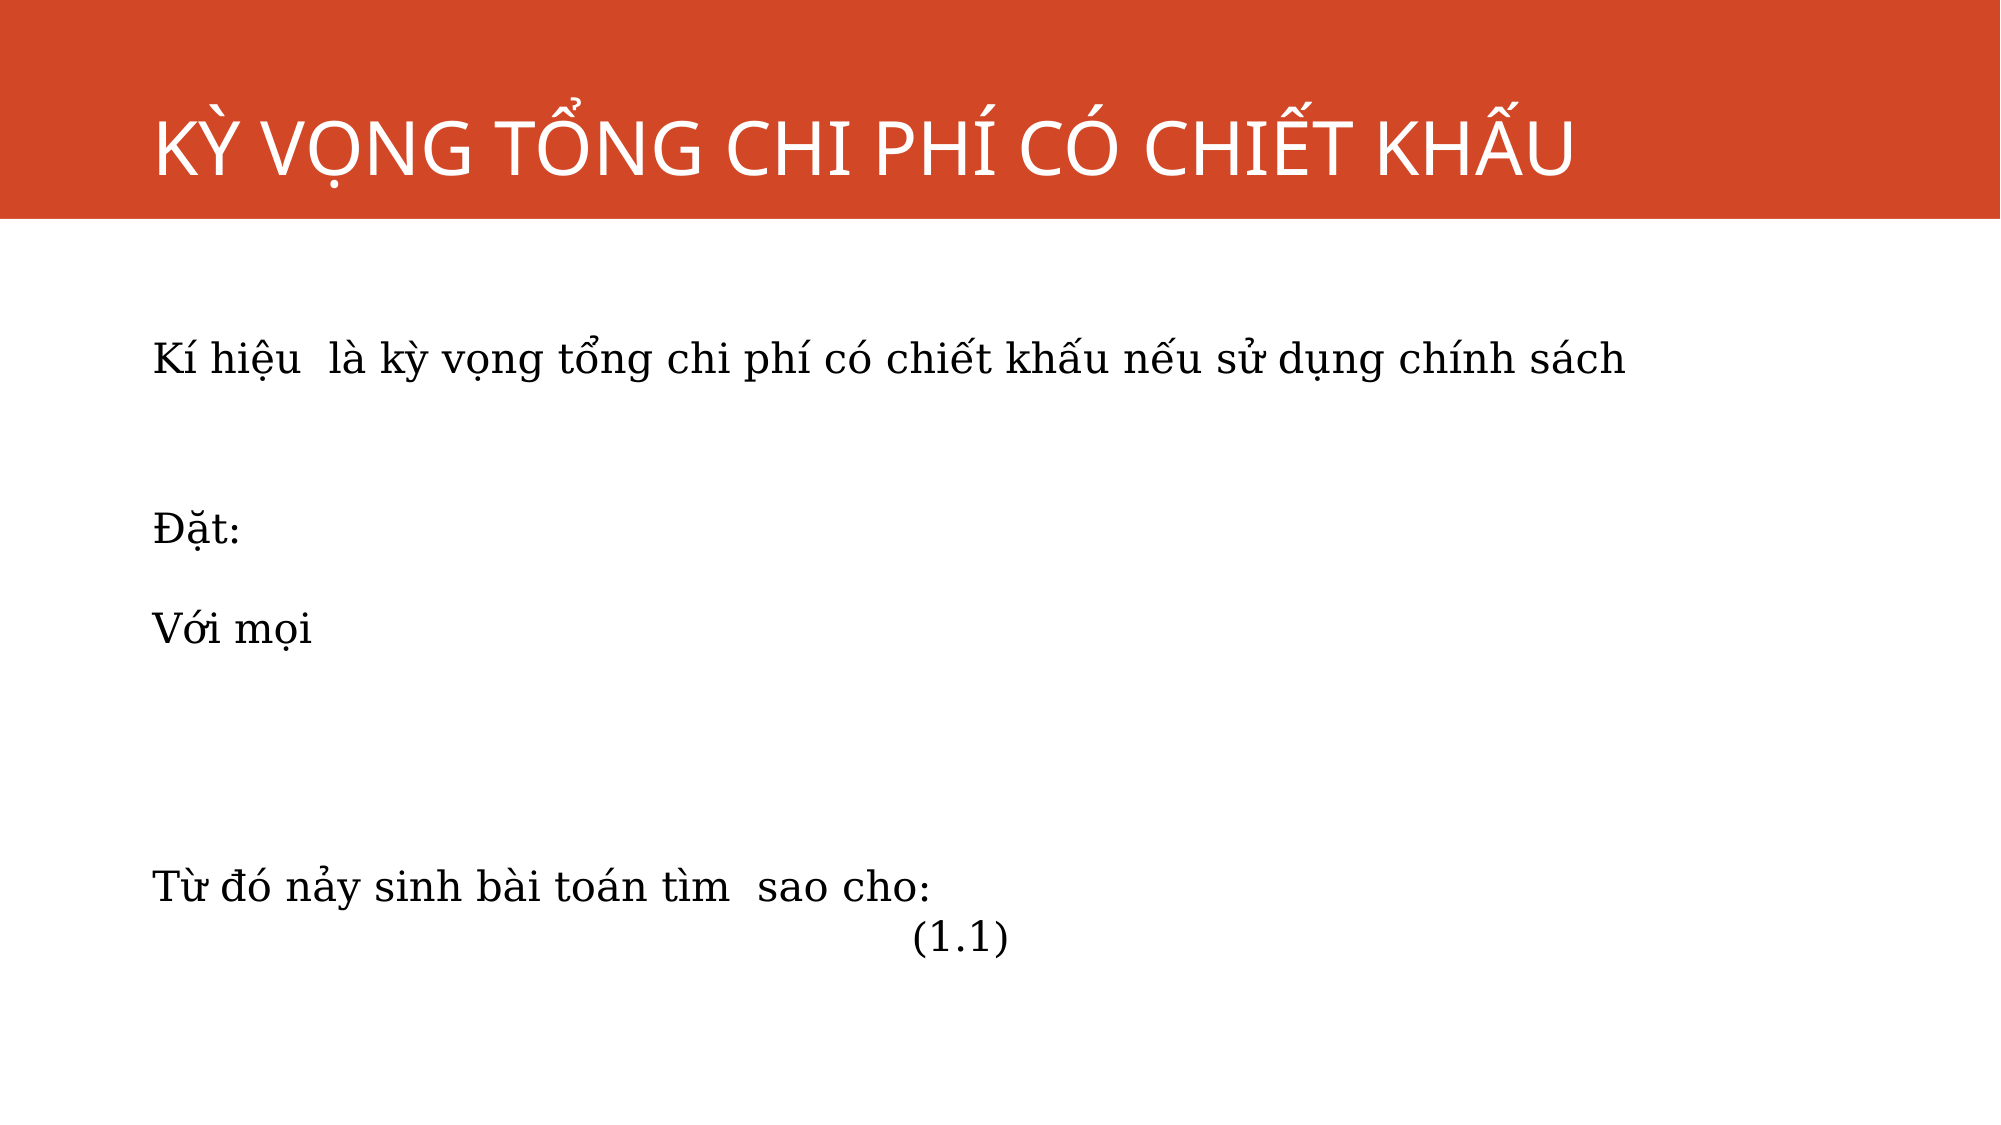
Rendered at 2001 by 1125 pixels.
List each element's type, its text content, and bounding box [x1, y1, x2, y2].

title KỲ VỌNG TỔNG CHI PHÍ CÓ CHIẾT KHẤU [137, 0, 1901, 199]
